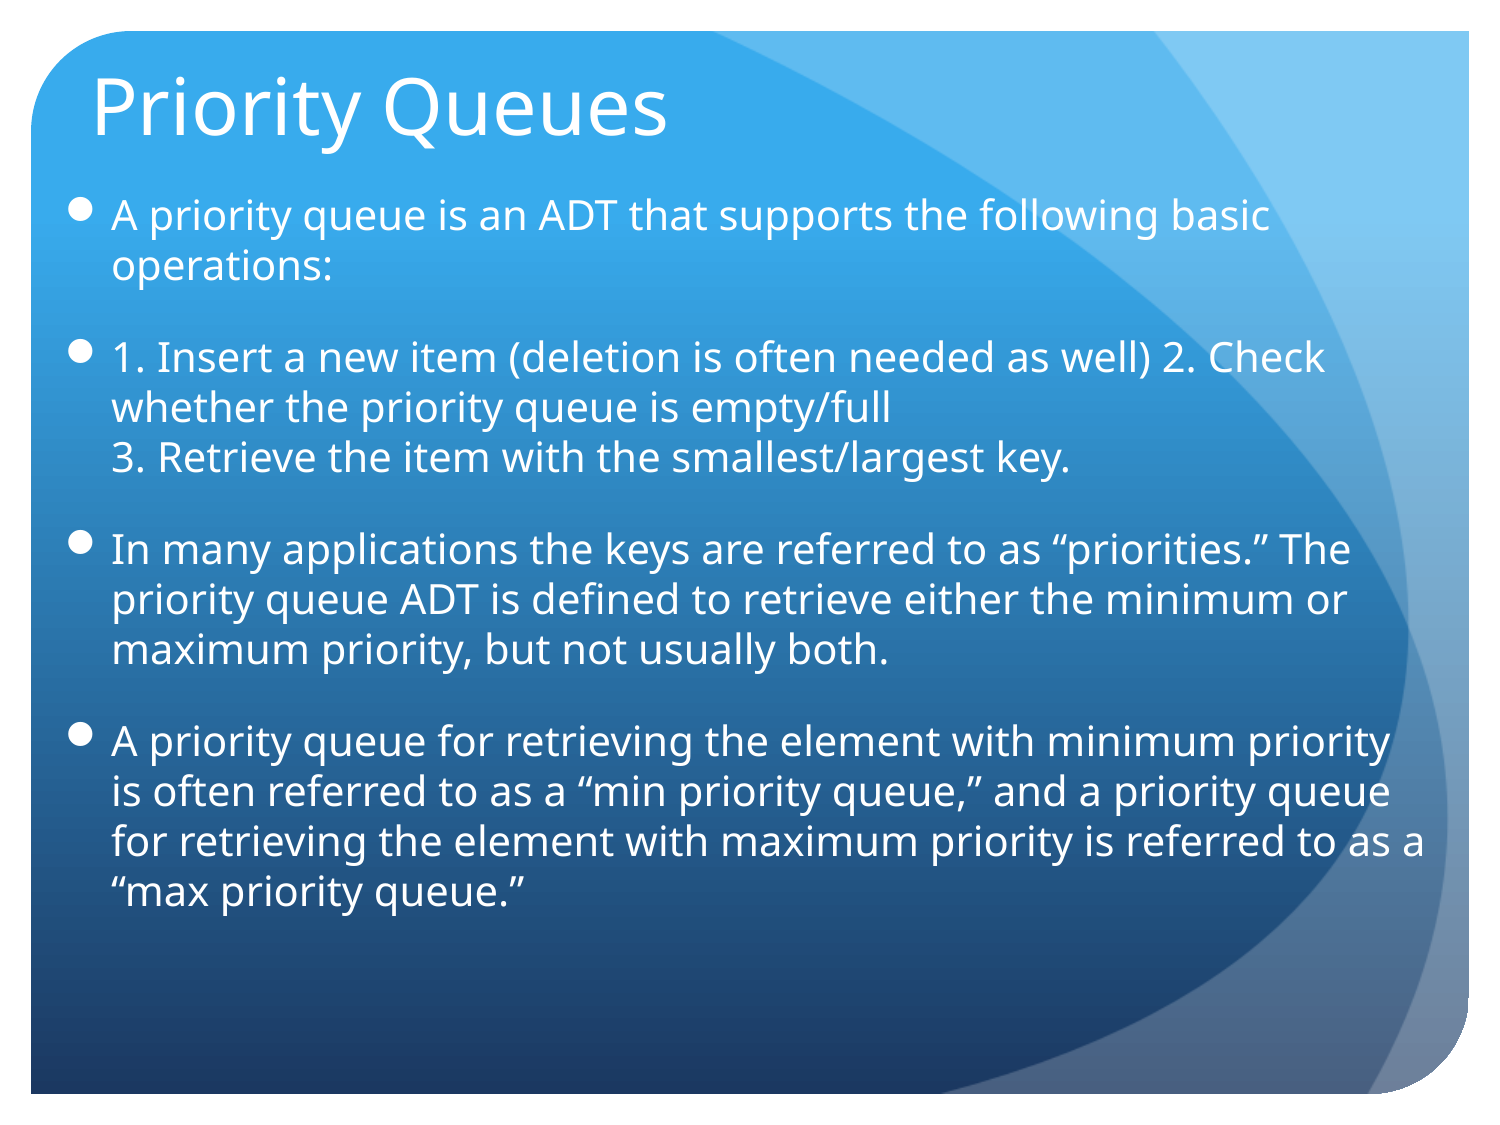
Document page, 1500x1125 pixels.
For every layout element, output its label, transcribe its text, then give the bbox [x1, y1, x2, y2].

title Priority Queues [75, 45, 1300, 159]
list A priority queue is an ADT that supports the following basic operations: 1. Insert a new item (deletion is often needed as well) 2. Check whether the priority queue is empty/full 3. Retrieve the item with the smallest/largest key. In many applications the keys are referred to as “priorities.” The priority queue ADT is defined to retrieve either the minimum or maximum priority, but not usually both. A priority queue for retrieving the element with minimum priority is often referred to as a “min priority queue,” and a priority queue for retrieving the element with maximum priority is referred to as a “max priority queue.” [49, 181, 1446, 1062]
picture [24, 30, 1473, 1094]
